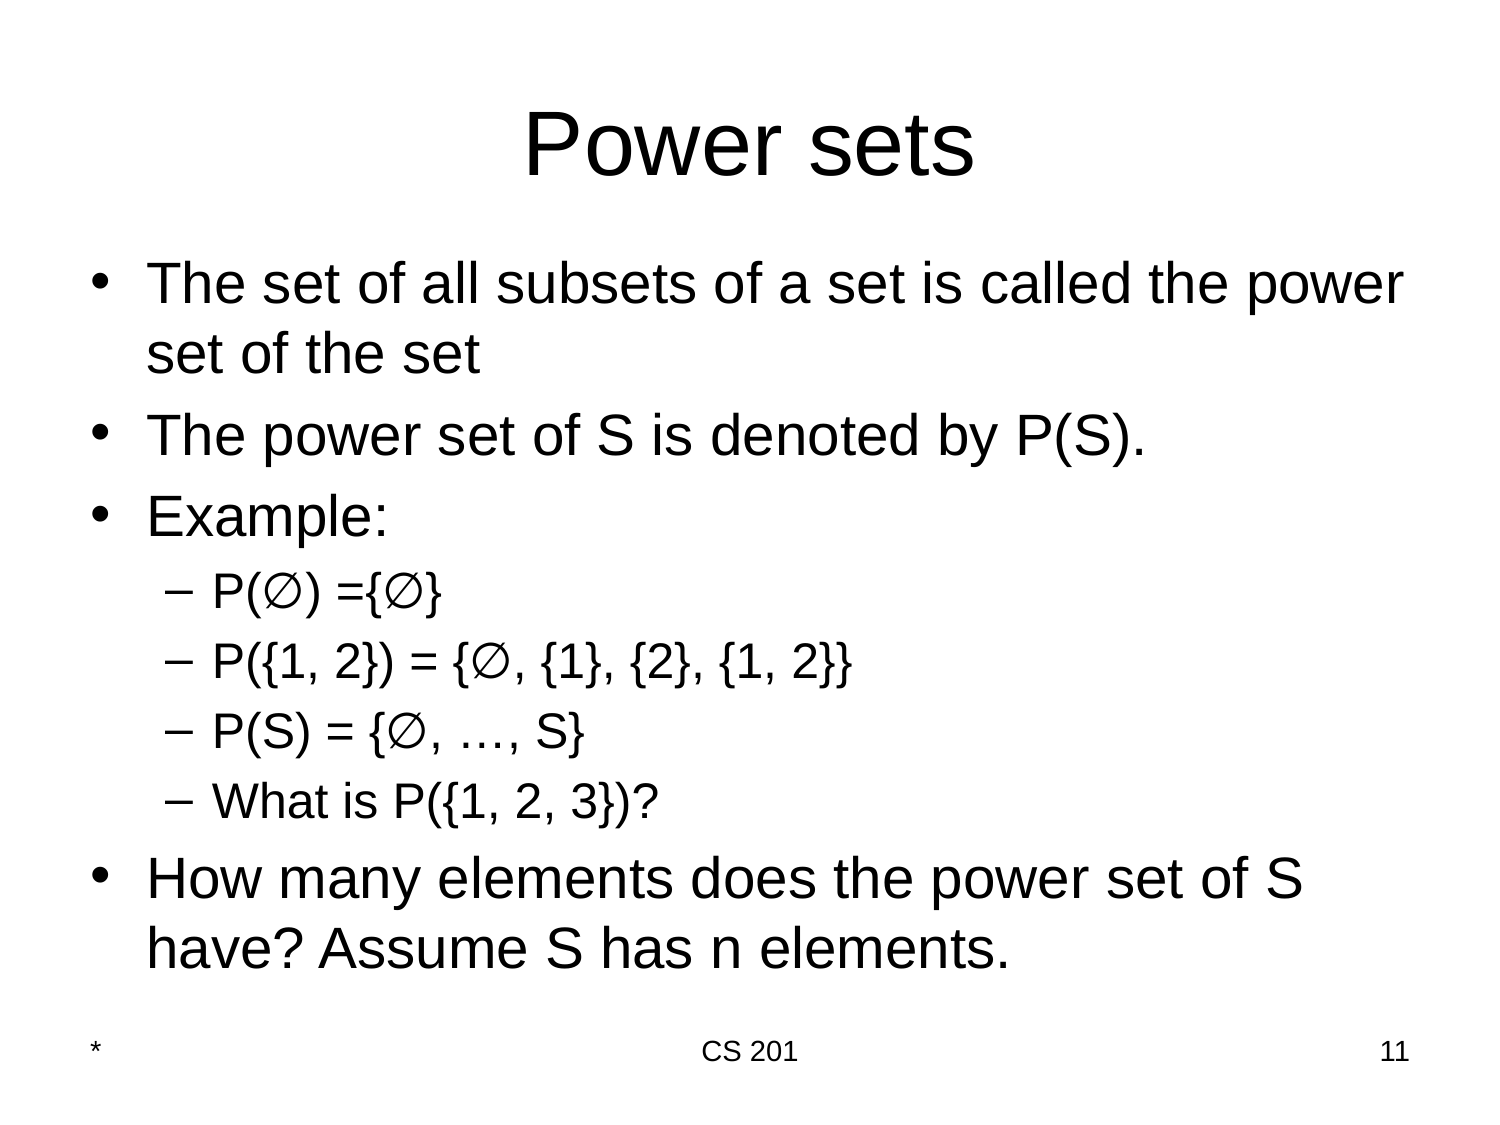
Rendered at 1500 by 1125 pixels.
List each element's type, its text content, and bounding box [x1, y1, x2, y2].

text_box ‹#› [1074, 1024, 1425, 1103]
list The set of all subsets of a set is called the power set of the set The power set of S is denoted by P(S). Example: P(∅) ={∅} P({1, 2}) = {∅, {1}, {2}, {1, 2}} P(S) = {∅, …, S} What is P({1, 2, 3})? How many elements does the power set of S have? Assume S has n elements. [75, 237, 1425, 1005]
text_box * [75, 1024, 425, 1103]
text_box CS 201 [512, 1024, 988, 1103]
title Power sets [75, 45, 1425, 233]
